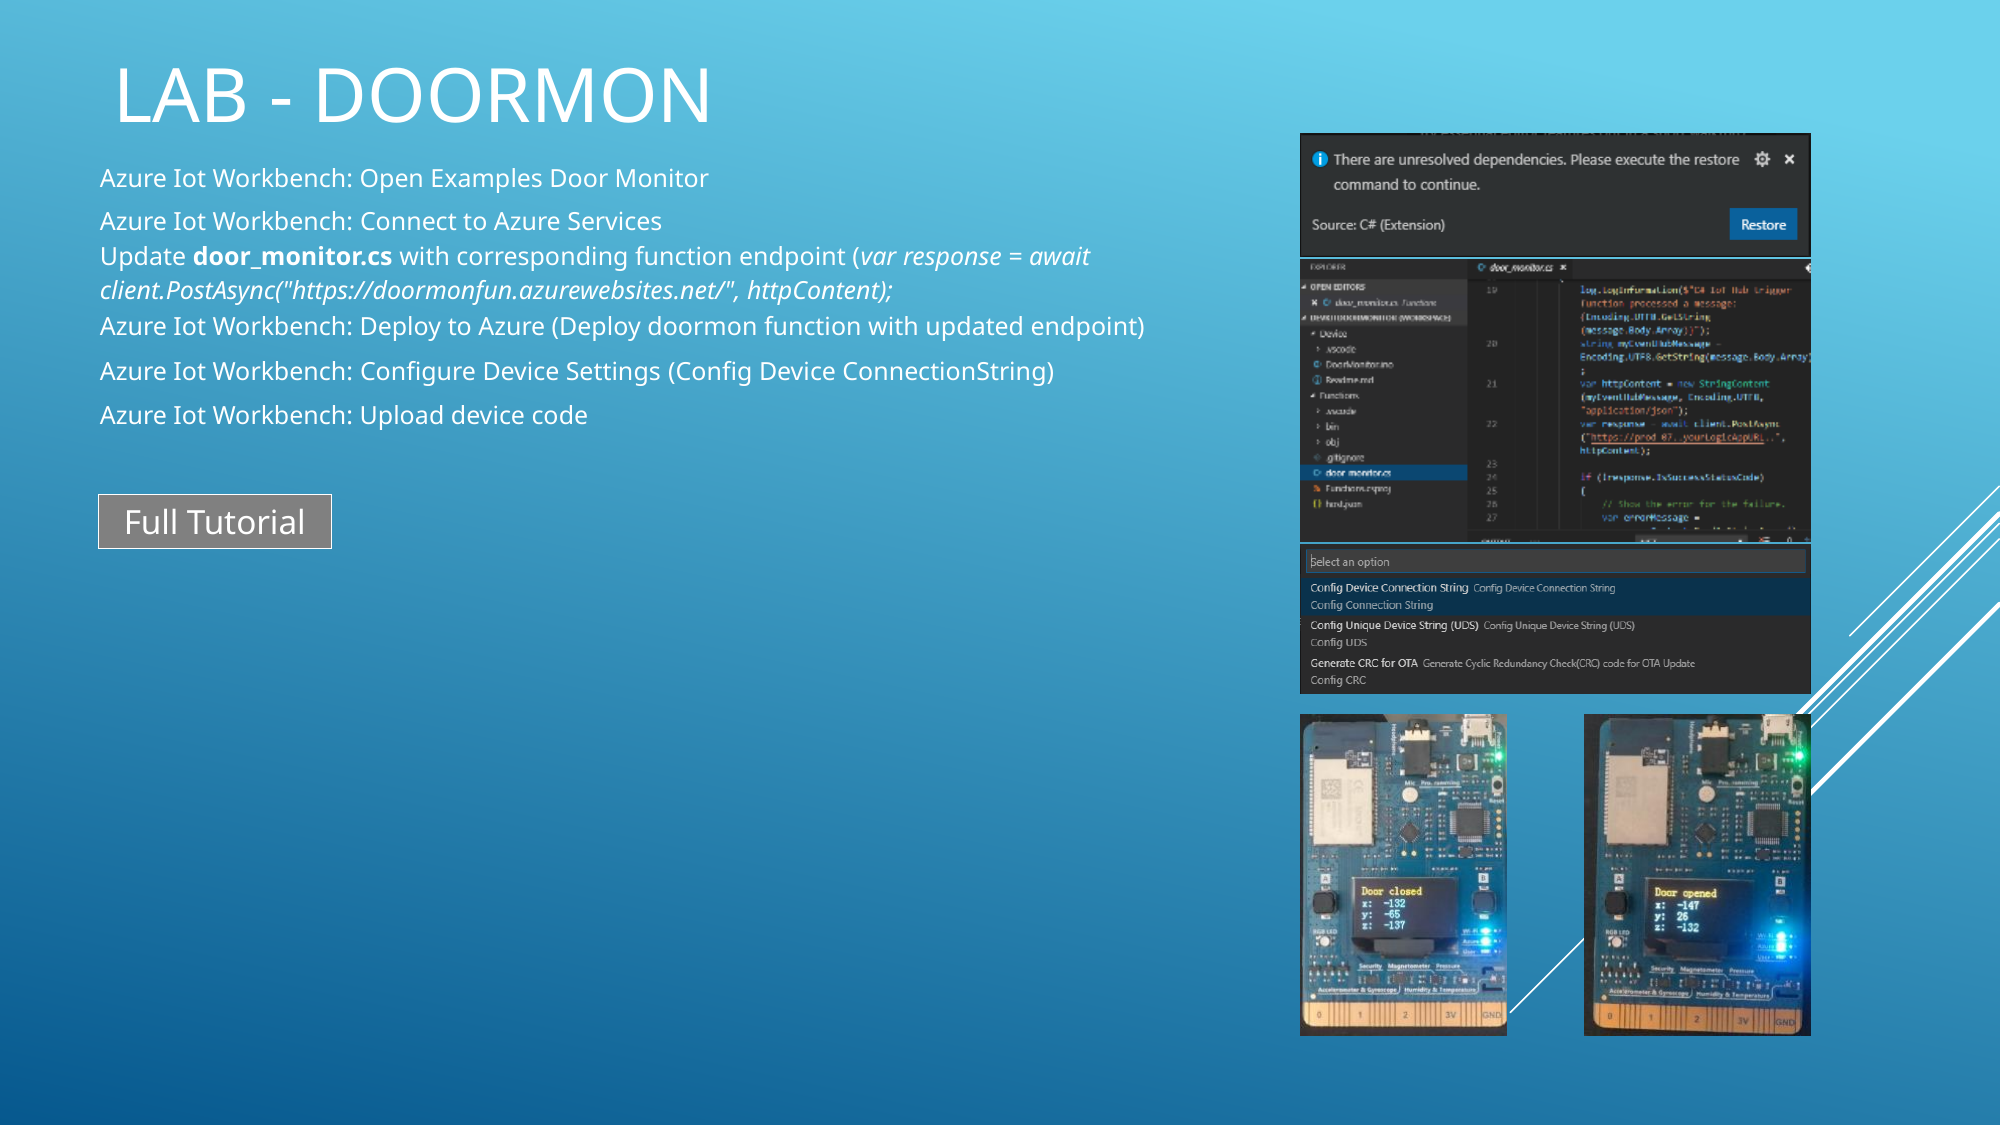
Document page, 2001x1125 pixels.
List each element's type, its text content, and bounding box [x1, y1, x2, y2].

picture [1300, 133, 1811, 257]
picture [1583, 714, 1811, 1036]
table_cell Azure Iot Workbench: Configure Device Settings (Config Device ConnectionString) [99, 342, 1244, 387]
table_cell Update door_monitor.cs with corresponding function endpoint (var response = await client.PostAsync("https://doormonfun.azurewebsites.net/", httpContent); [99, 237, 1244, 304]
table_cell Azure Iot Workbench: Connect to Azure Services [99, 195, 1244, 237]
table_header Azure Iot Workbench: Open Examples Door Monitor [99, 159, 1244, 195]
text_box Full Tutorial [98, 494, 332, 549]
table_cell Azure Iot Workbench: Deploy to Azure (Deploy doormon function with updated endpoint) [99, 304, 1244, 342]
title LAB - doormon [98, 0, 1822, 185]
picture [1300, 714, 1507, 1036]
table_cell Azure Iot Workbench: Upload device code [99, 387, 1244, 432]
picture [1300, 544, 1811, 694]
picture [1300, 259, 1811, 542]
